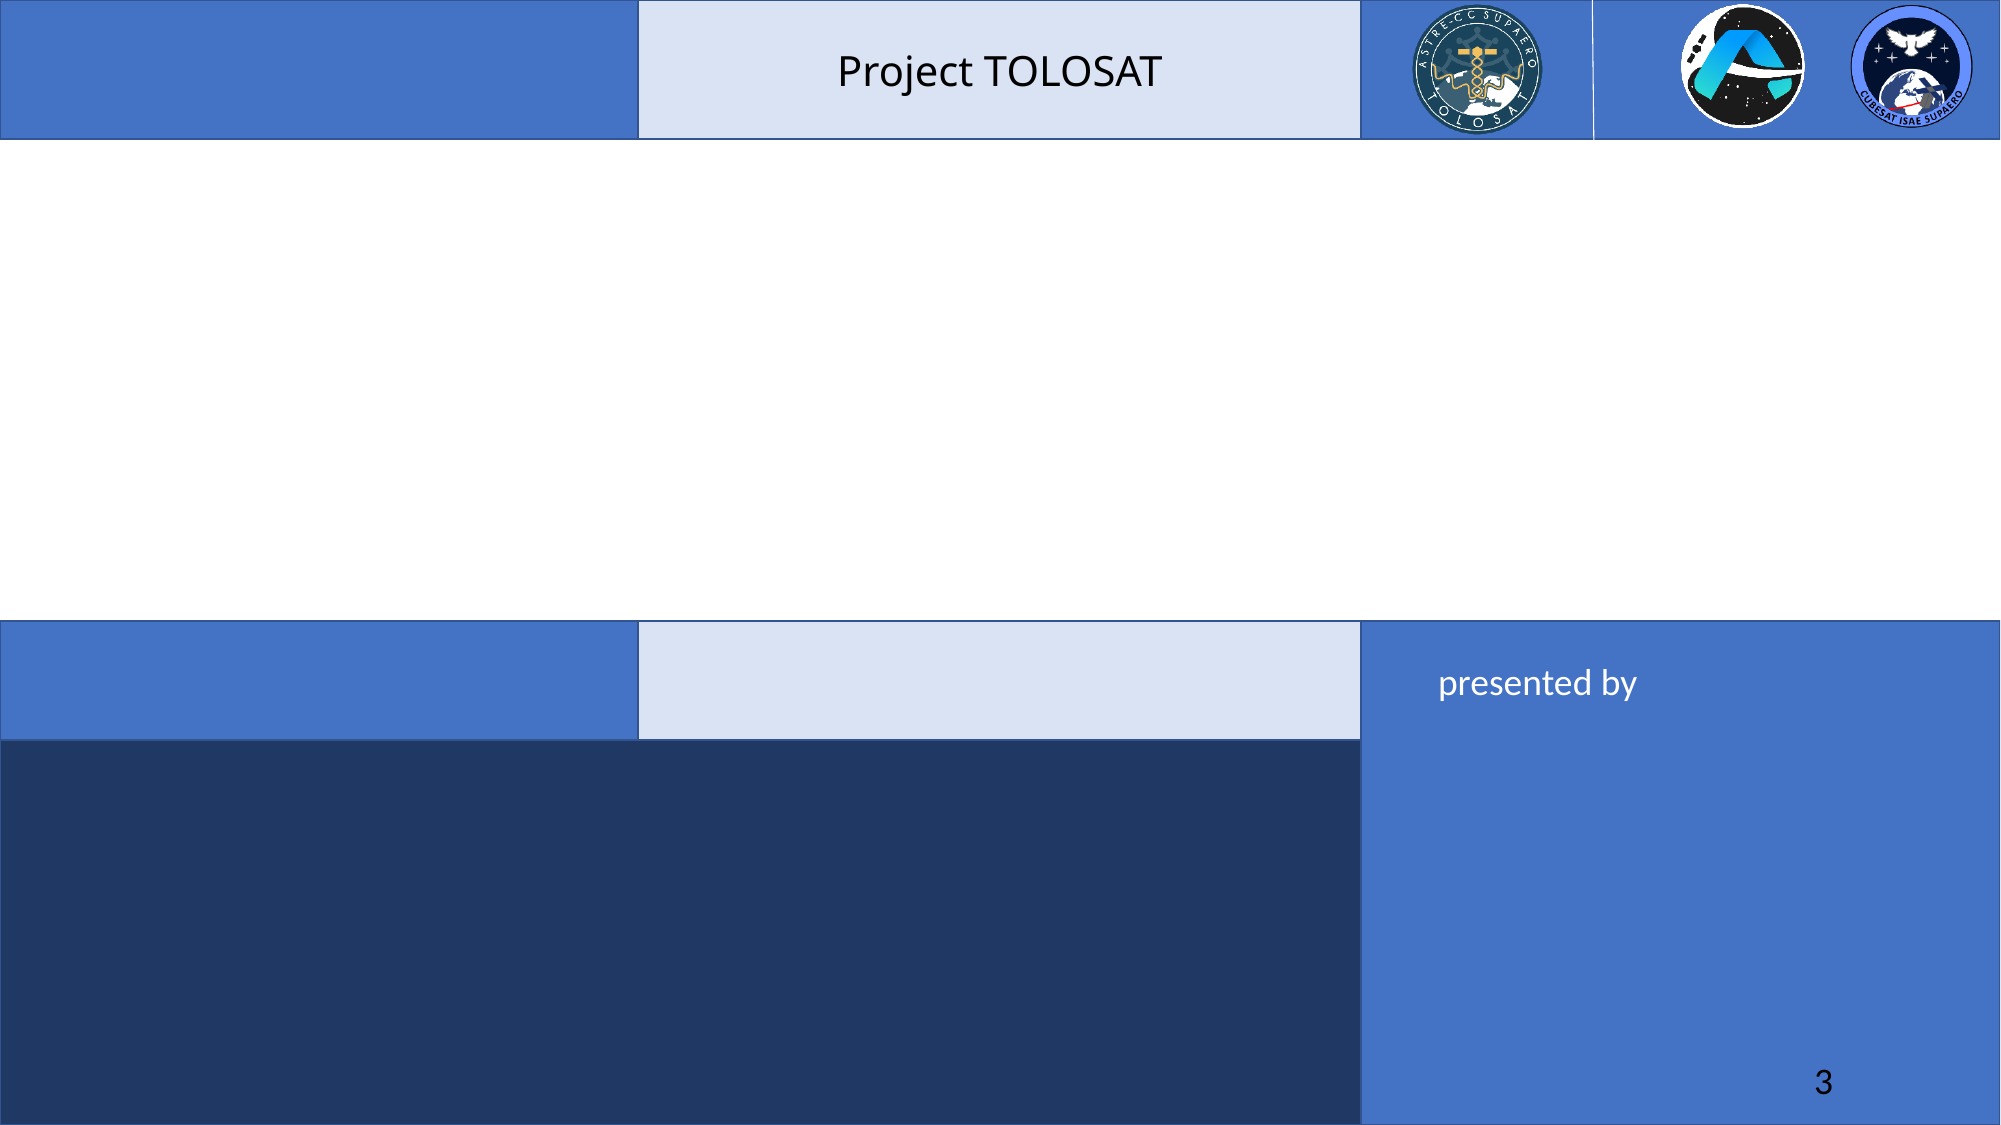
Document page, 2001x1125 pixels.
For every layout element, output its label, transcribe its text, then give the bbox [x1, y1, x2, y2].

picture [1668, 0, 1820, 142]
picture [1830, 0, 1990, 142]
slide_number 3 [1799, 1050, 2000, 1110]
picture [1387, 0, 1567, 159]
